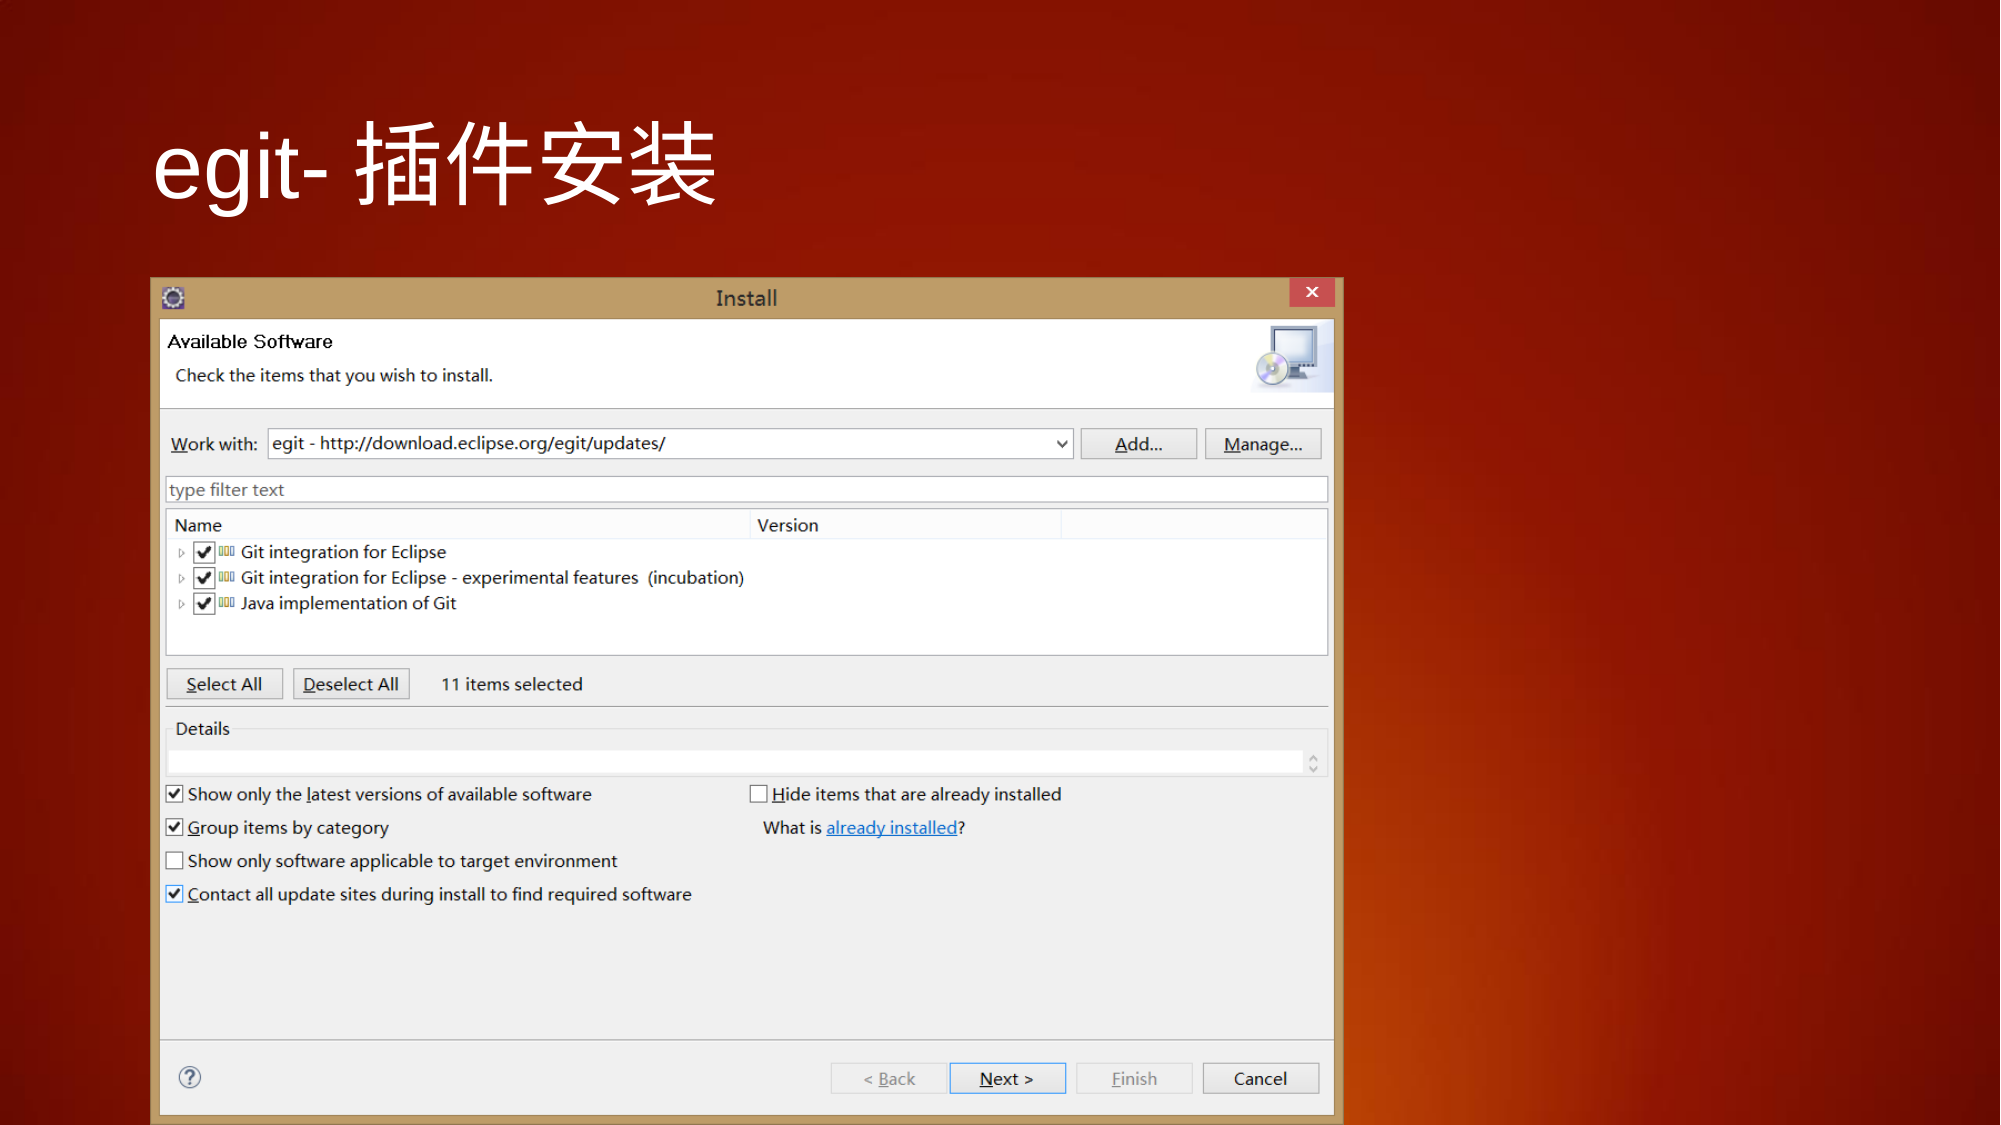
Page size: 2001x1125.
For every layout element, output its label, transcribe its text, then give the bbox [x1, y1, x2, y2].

title egit-插件安装 [137, 59, 1863, 278]
picture [0, 0, 2000, 1125]
